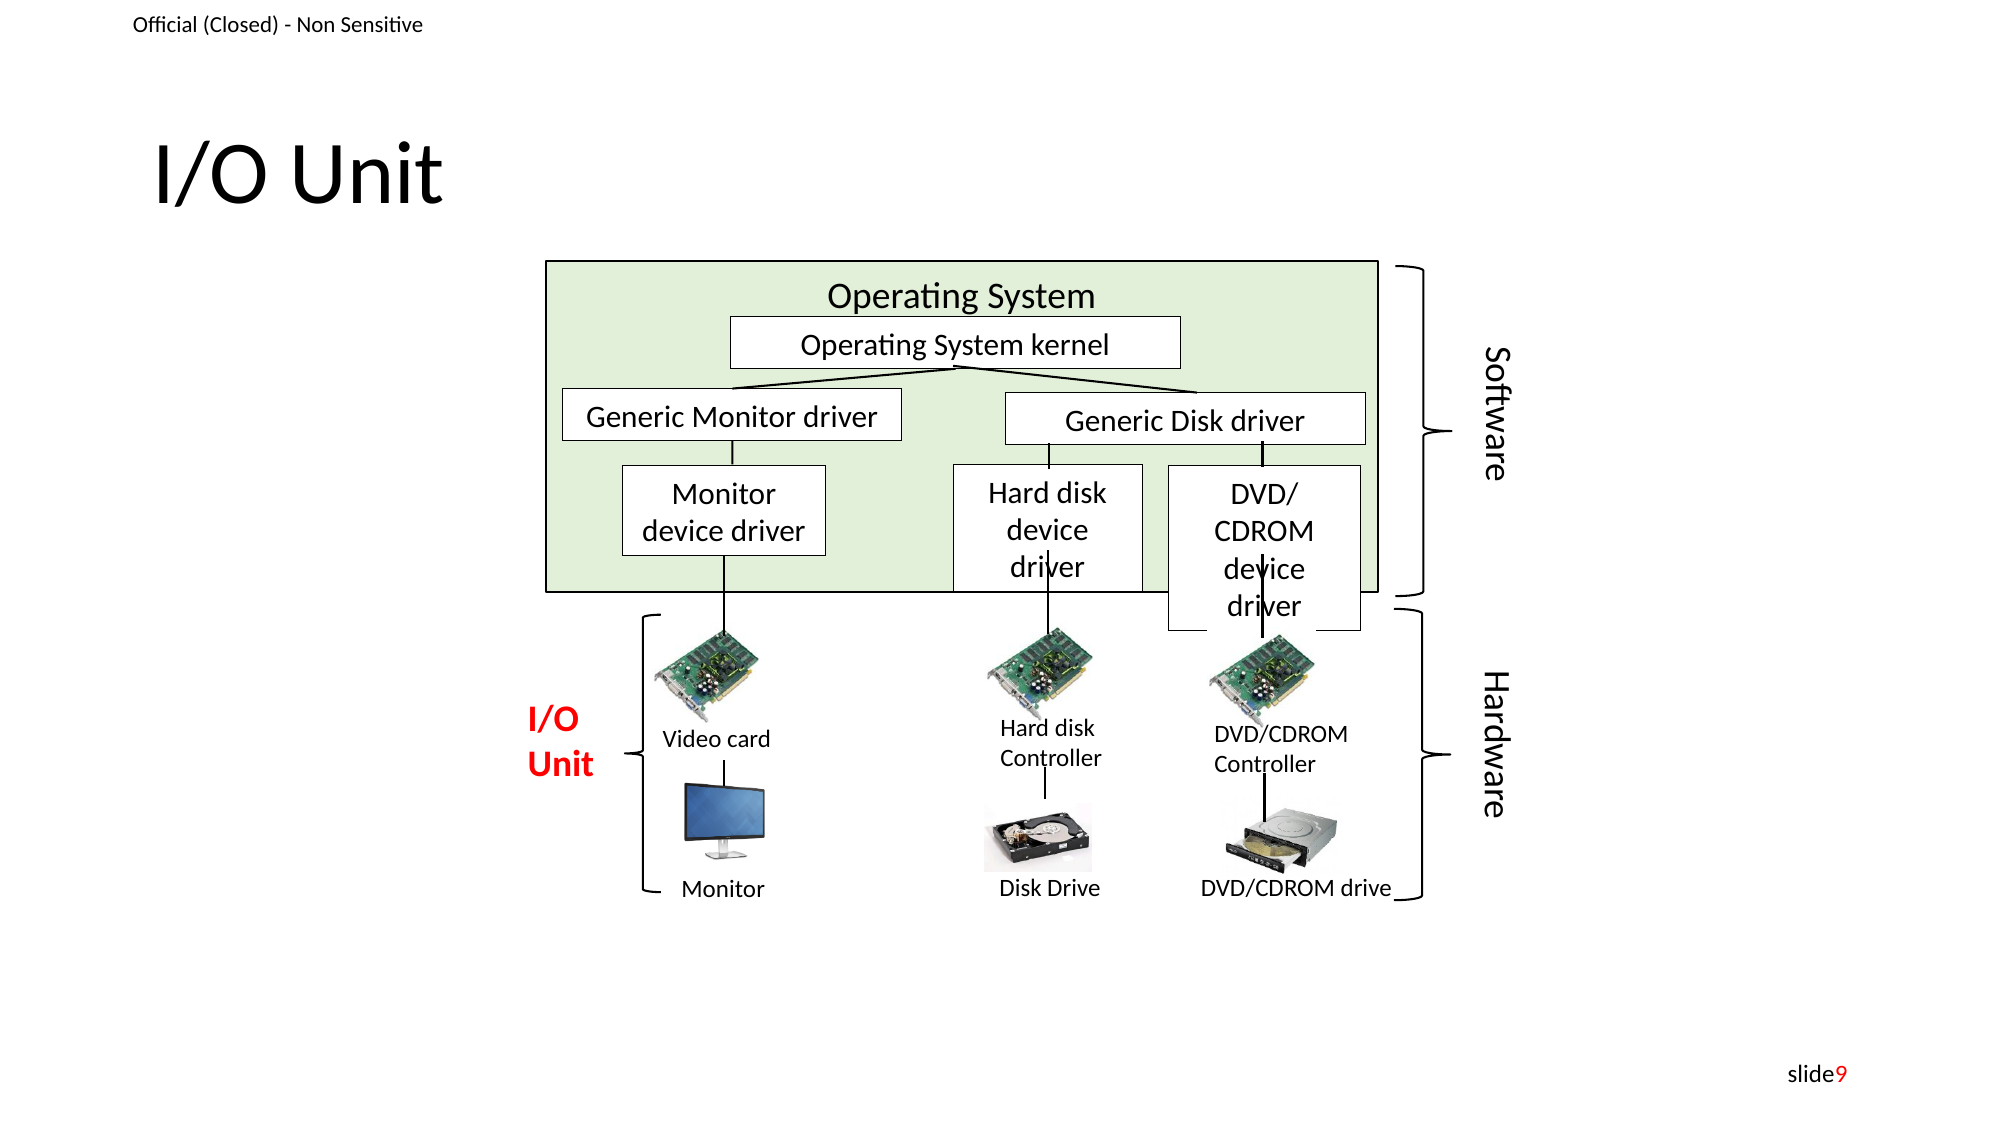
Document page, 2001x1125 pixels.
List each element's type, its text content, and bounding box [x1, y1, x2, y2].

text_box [953, 365, 1197, 393]
text_box [725, 389, 1048, 592]
text_box [634, 614, 661, 893]
text_box Software [1455, 331, 1531, 549]
text_box [1050, 445, 1261, 592]
title I/O Unit [137, 117, 1613, 231]
text_box Monitor device driver [622, 465, 826, 556]
picture [1207, 627, 1316, 736]
text_box DVD/CDROM drive [1178, 864, 1415, 910]
text_box Hardware [1453, 655, 1530, 853]
text_box Generic Monitor driver [562, 388, 902, 441]
picture [652, 622, 760, 730]
picture [985, 620, 1094, 729]
text_box DVD/CDROM device driver [1168, 465, 1361, 631]
slide_number slide9 [1412, 1042, 1863, 1103]
text_box Video card [661, 714, 818, 760]
text_box Disk Drive [984, 864, 1124, 909]
text_box Operating System [546, 263, 1378, 323]
text_box I/O Unit [512, 686, 634, 808]
text_box Generic Disk driver [1005, 392, 1366, 445]
text_box DVD/CDROM Controller [1199, 709, 1370, 785]
picture [1221, 796, 1347, 877]
text_box Hard disk Controller [985, 703, 1156, 779]
text_box [1393, 608, 1451, 901]
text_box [732, 369, 953, 389]
picture [676, 774, 772, 871]
text_box [1181, 323, 1378, 592]
text_box Monitor [666, 865, 791, 911]
text_box Hard disk device driver [953, 464, 1143, 592]
text_box [1395, 266, 1452, 597]
text_box [546, 323, 732, 592]
text_box Operating System kernel [730, 316, 1181, 369]
picture [984, 803, 1092, 872]
